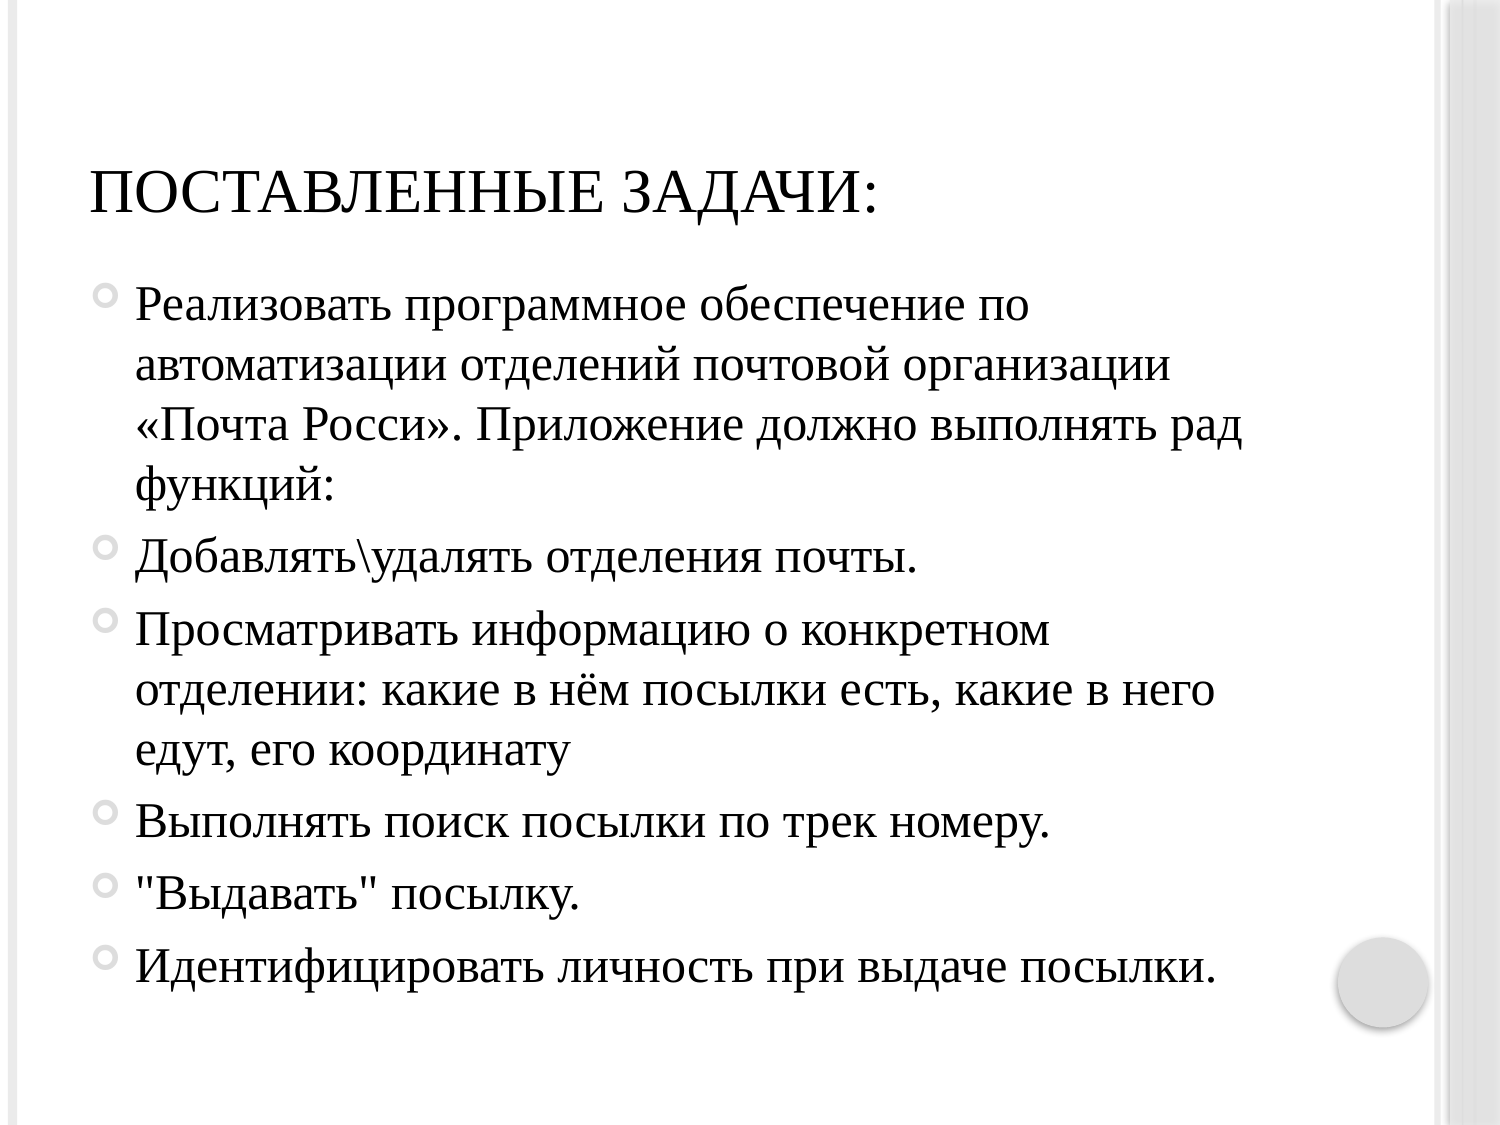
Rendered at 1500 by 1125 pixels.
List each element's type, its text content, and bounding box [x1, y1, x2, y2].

title Поставленные задачи: [75, 45, 1300, 233]
list Реализовать программное обеспечение по автоматизации отделений почтовой организации «Почта Росси». Приложение должно выполнять рад функций: Добавлять\удалять отделения почты. Просматривать информацию о конкретном отделении: какие в нём посылки есть, какие в него едут, его координату Выполнять поиск посылки по трек номеру. "Выдавать" посылку. Идентифицировать личность при выдаче посылки. [75, 262, 1300, 1062]
